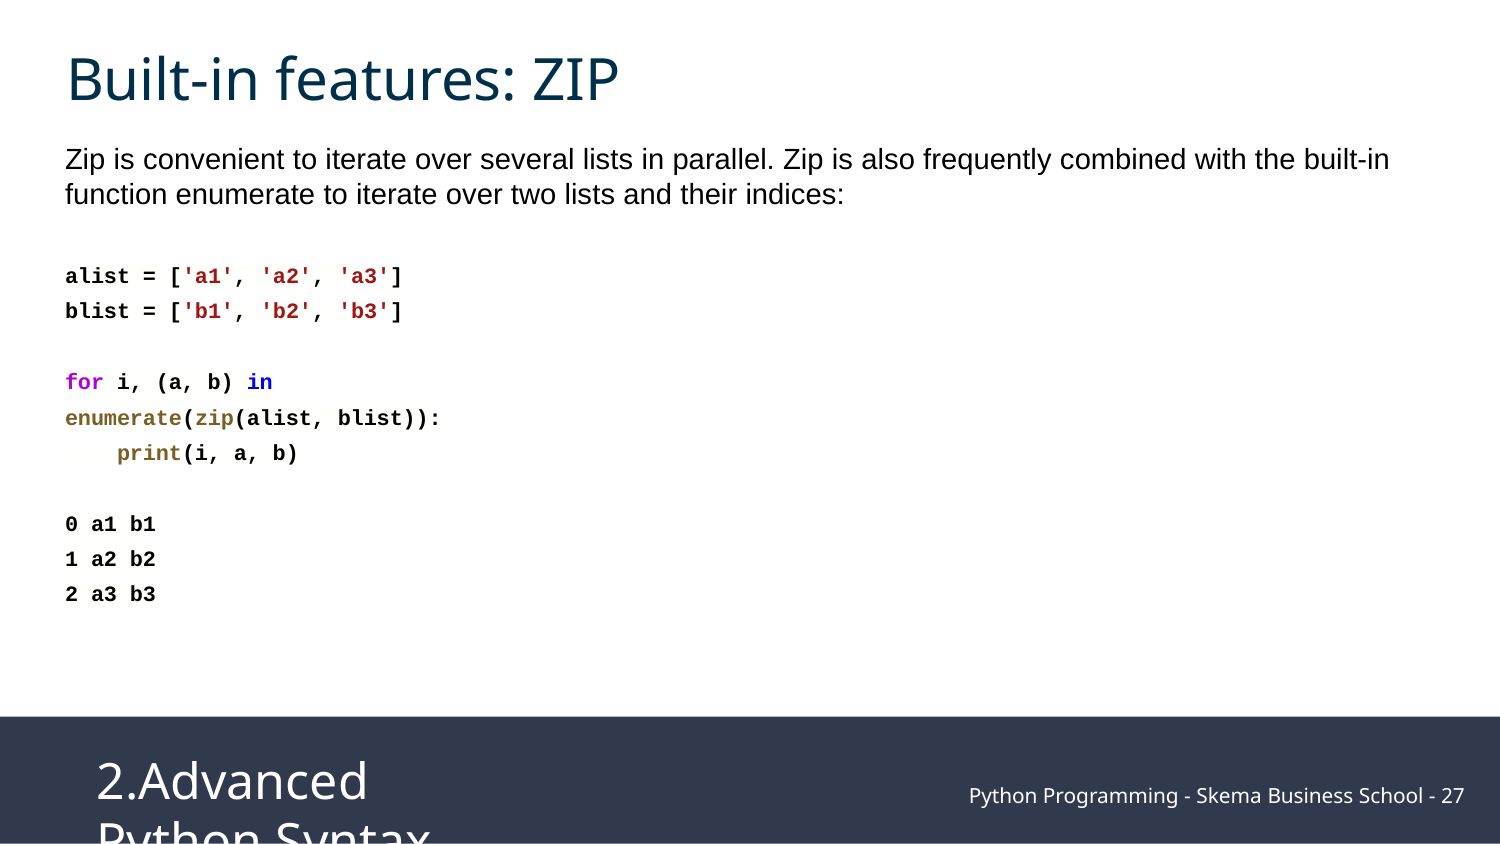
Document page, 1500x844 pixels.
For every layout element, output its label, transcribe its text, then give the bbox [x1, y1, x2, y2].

text_box 2.Advanced Python Syntax [81, 734, 540, 830]
title Built-in features: ZIP [51, 27, 1449, 164]
text_box alist = ['a1', 'a2', 'a3'] blist = ['b1', 'b2', 'b3'] for i, (a, b) in enumerate(zip(alist, blist)): print(i, a, b) 0 a1 b1 1 a2 b2 2 a3 b3 [50, 237, 543, 622]
text_box Zip is convenient to iterate over several lists in parallel. Zip is also frequently combined with the built-in function enumerate to iterate over two lists and their indices: [49, 124, 1419, 225]
slide_number Python Programming - Skema Business School - ‹#› [890, 764, 1480, 830]
